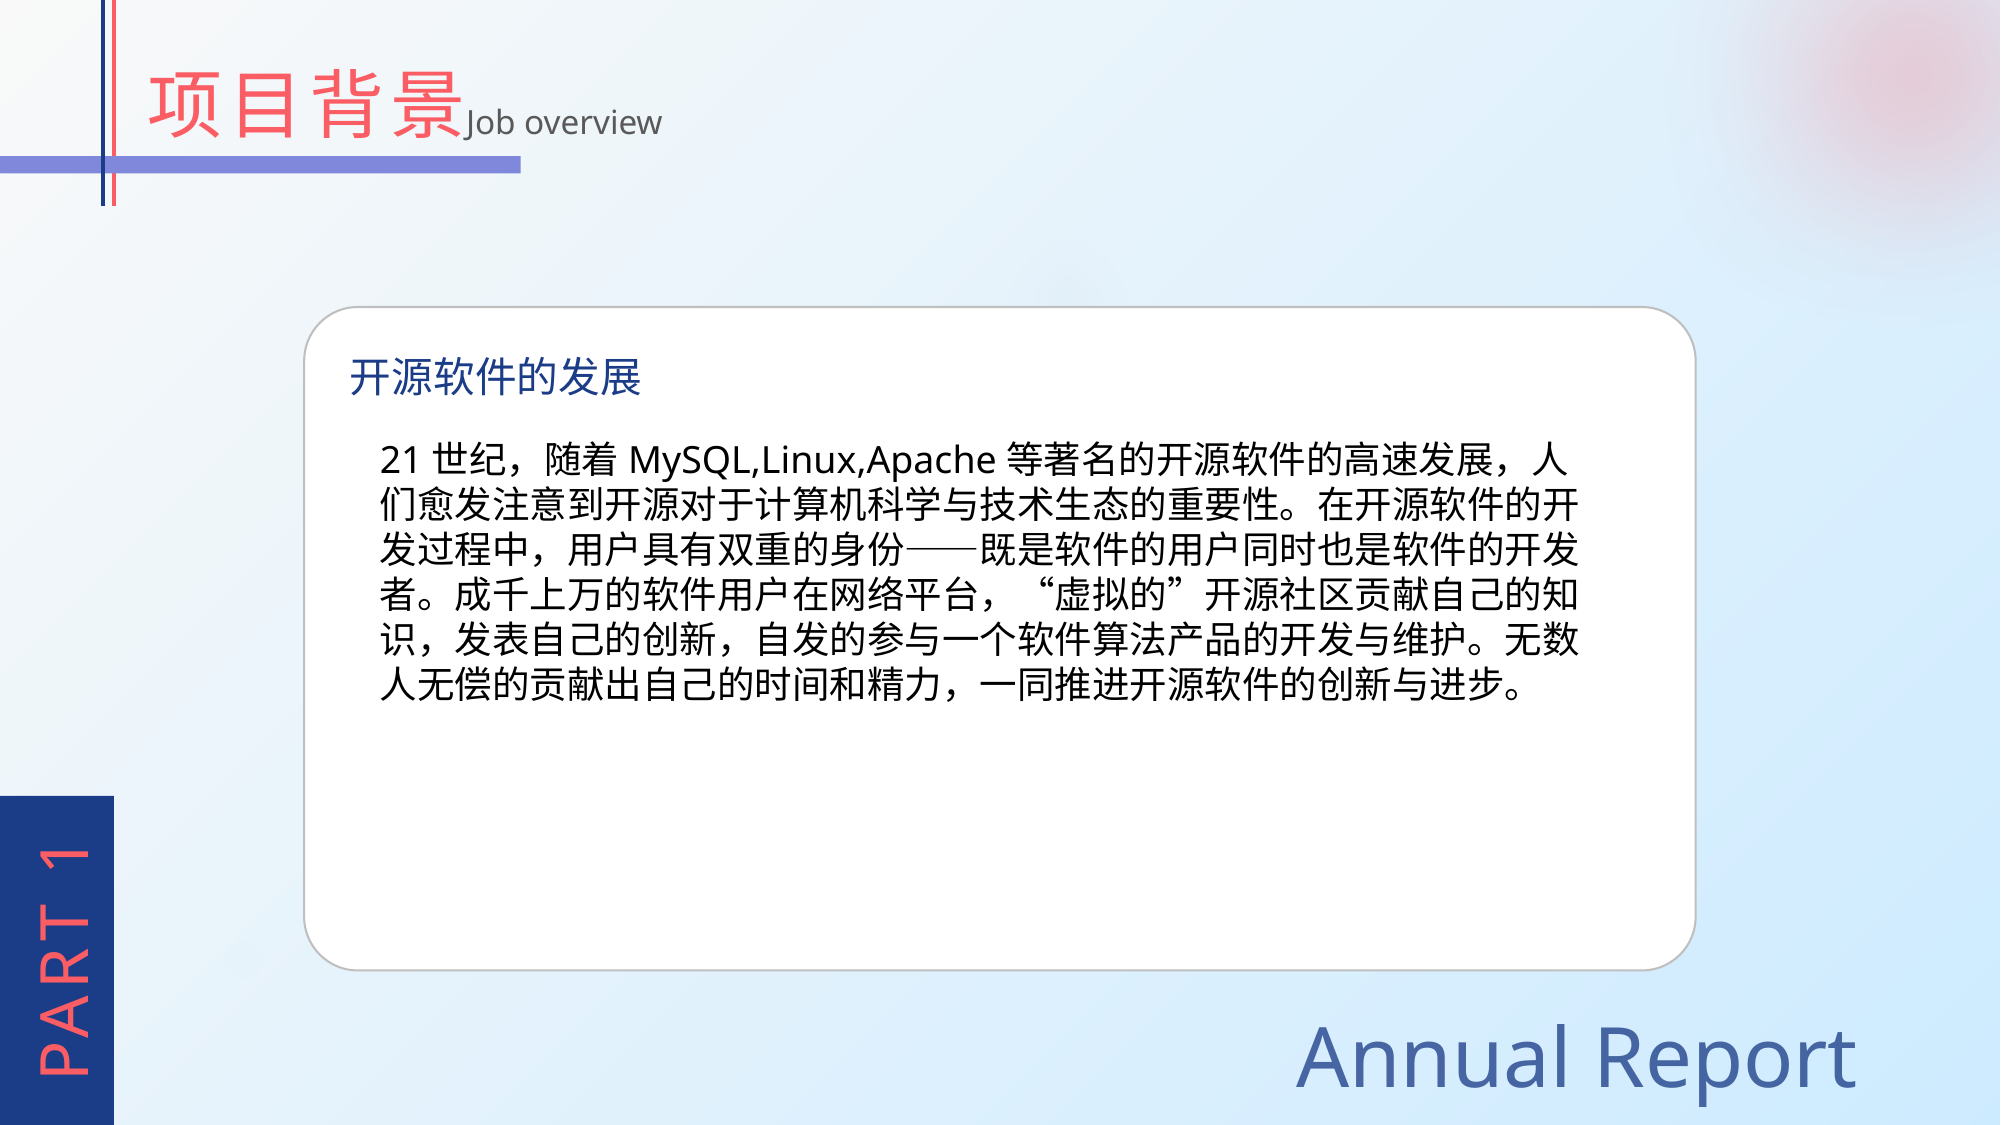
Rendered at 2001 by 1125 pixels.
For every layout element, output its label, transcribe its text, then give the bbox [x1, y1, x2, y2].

text_box [115, 155, 522, 174]
text_box PART 1 [14, 712, 109, 1097]
text_box [105, 155, 113, 174]
text_box 项目背景 [132, 49, 503, 155]
text_box [0, 795, 115, 1125]
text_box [304, 306, 1696, 971]
text_box Annual Report [1281, 997, 2000, 1112]
text_box [0, 155, 101, 174]
text_box Job overview [451, 94, 727, 149]
